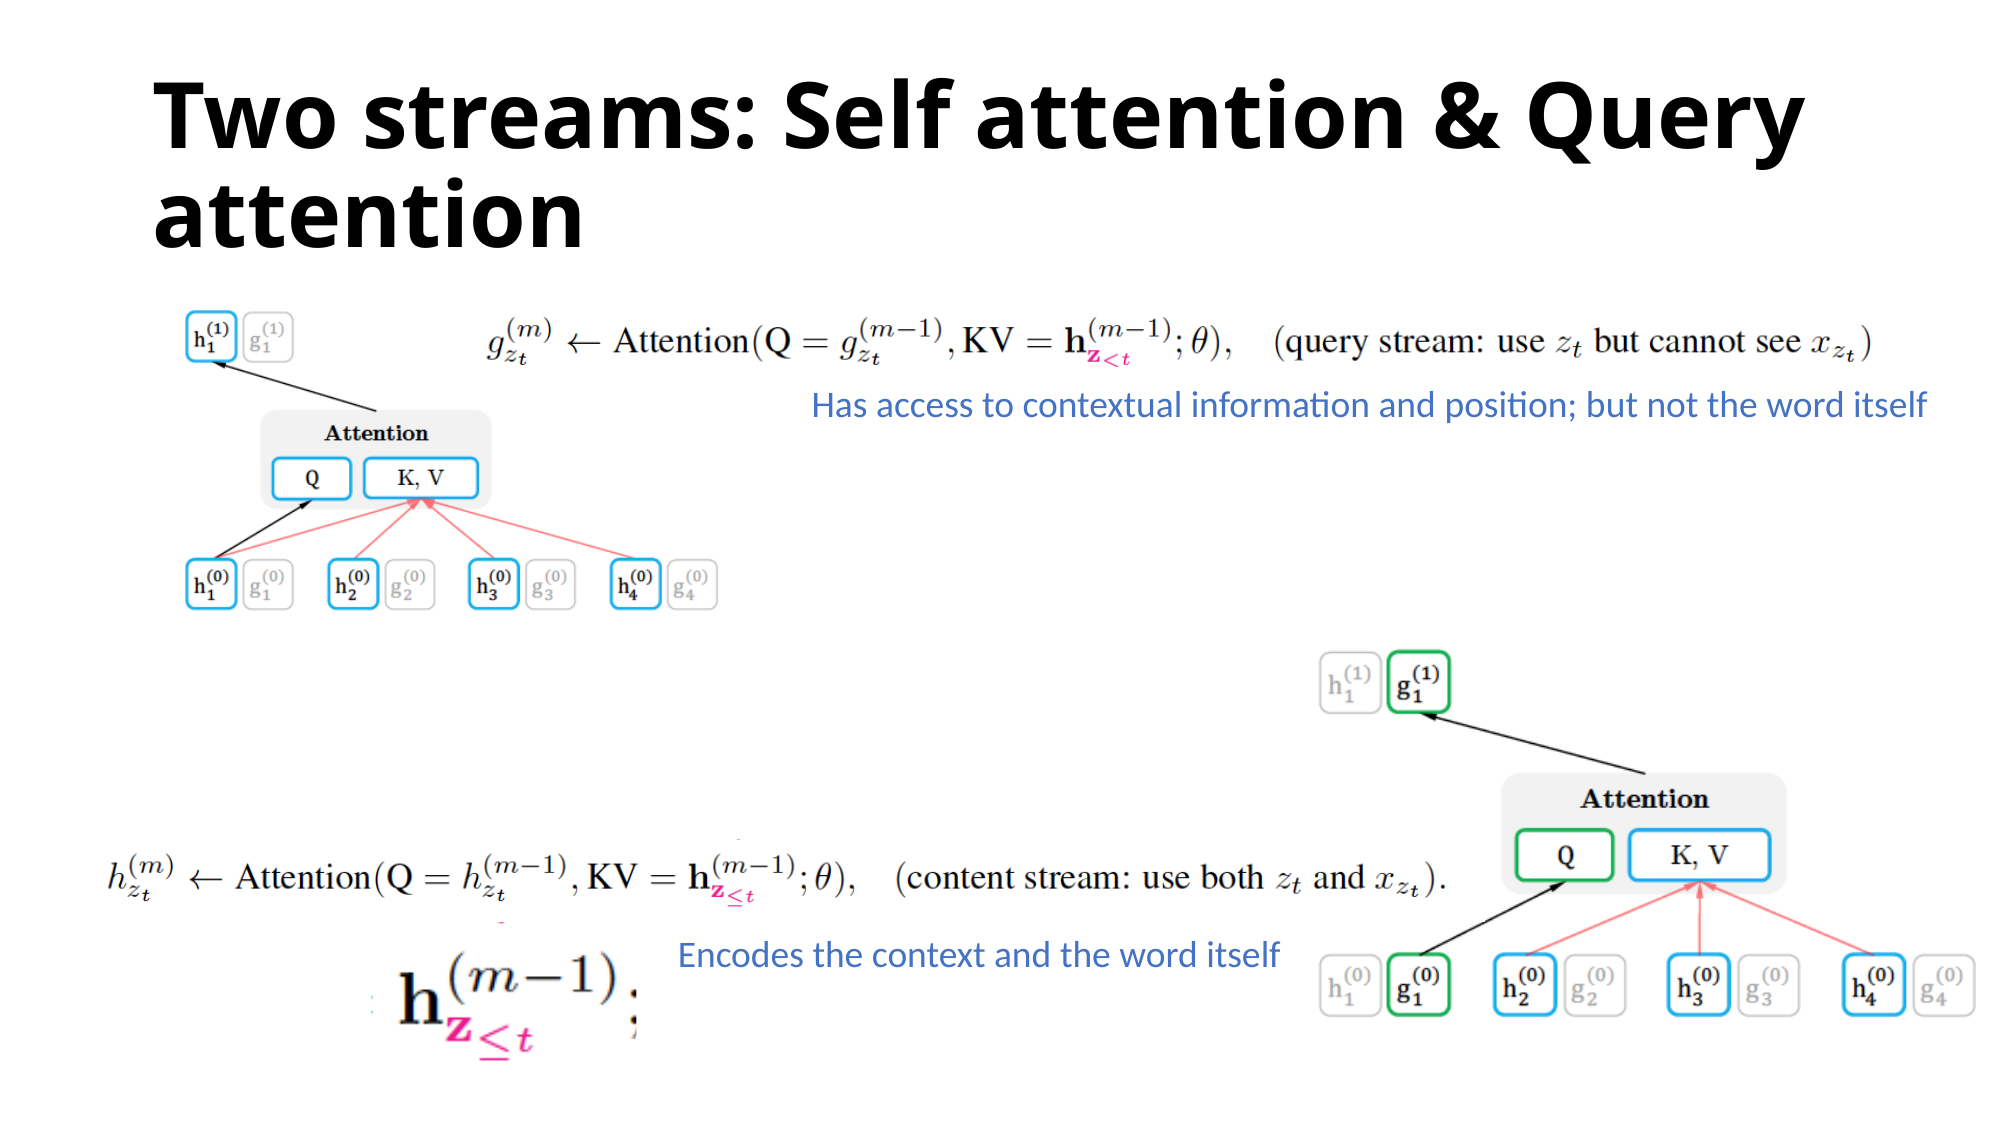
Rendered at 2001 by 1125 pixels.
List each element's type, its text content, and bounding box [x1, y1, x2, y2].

text_box Has access to contextual information and position; but not the word itself [796, 372, 1944, 433]
text_box Encodes the context and the word itself [663, 923, 1297, 982]
picture [94, 642, 1989, 1083]
picture [170, 282, 731, 620]
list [484, 303, 1924, 369]
title Two streams: Self attention & Query attention [137, 59, 1863, 278]
